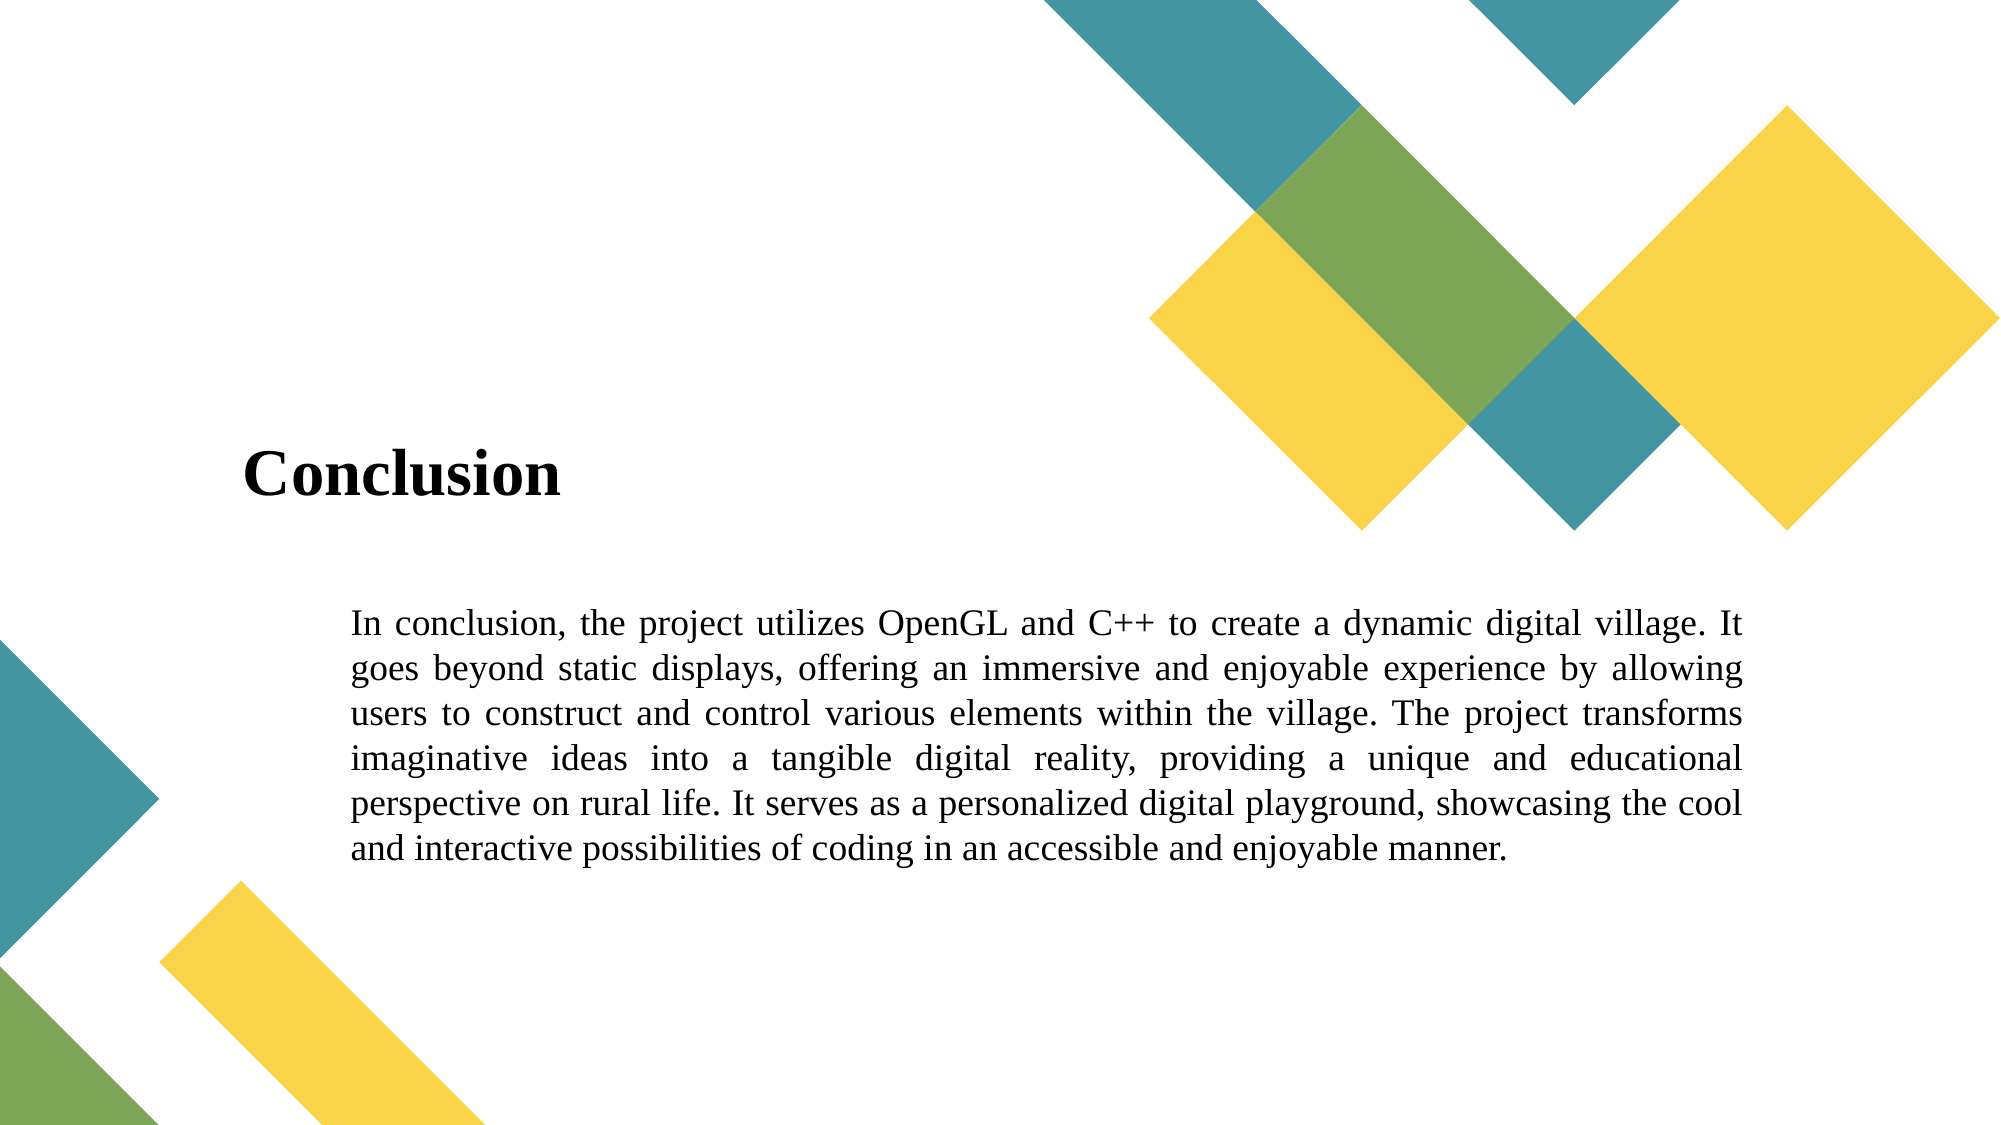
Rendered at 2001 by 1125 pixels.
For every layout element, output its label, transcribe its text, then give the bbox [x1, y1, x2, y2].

text_box In conclusion, the project utilizes OpenGL and C++ to create a dynamic digital village. It goes beyond static displays, offering an immersive and enjoyable experience by allowing users to construct and control various elements within the village. The project transforms imaginative ideas into a tangible digital reality, providing a unique and educational perspective on rural life. It serves as a personalized digital playground, showcasing the cool and interactive possibilities of coding in an accessible and enjoyable manner. [335, 590, 1760, 876]
text_box Conclusion [228, 421, 1031, 516]
